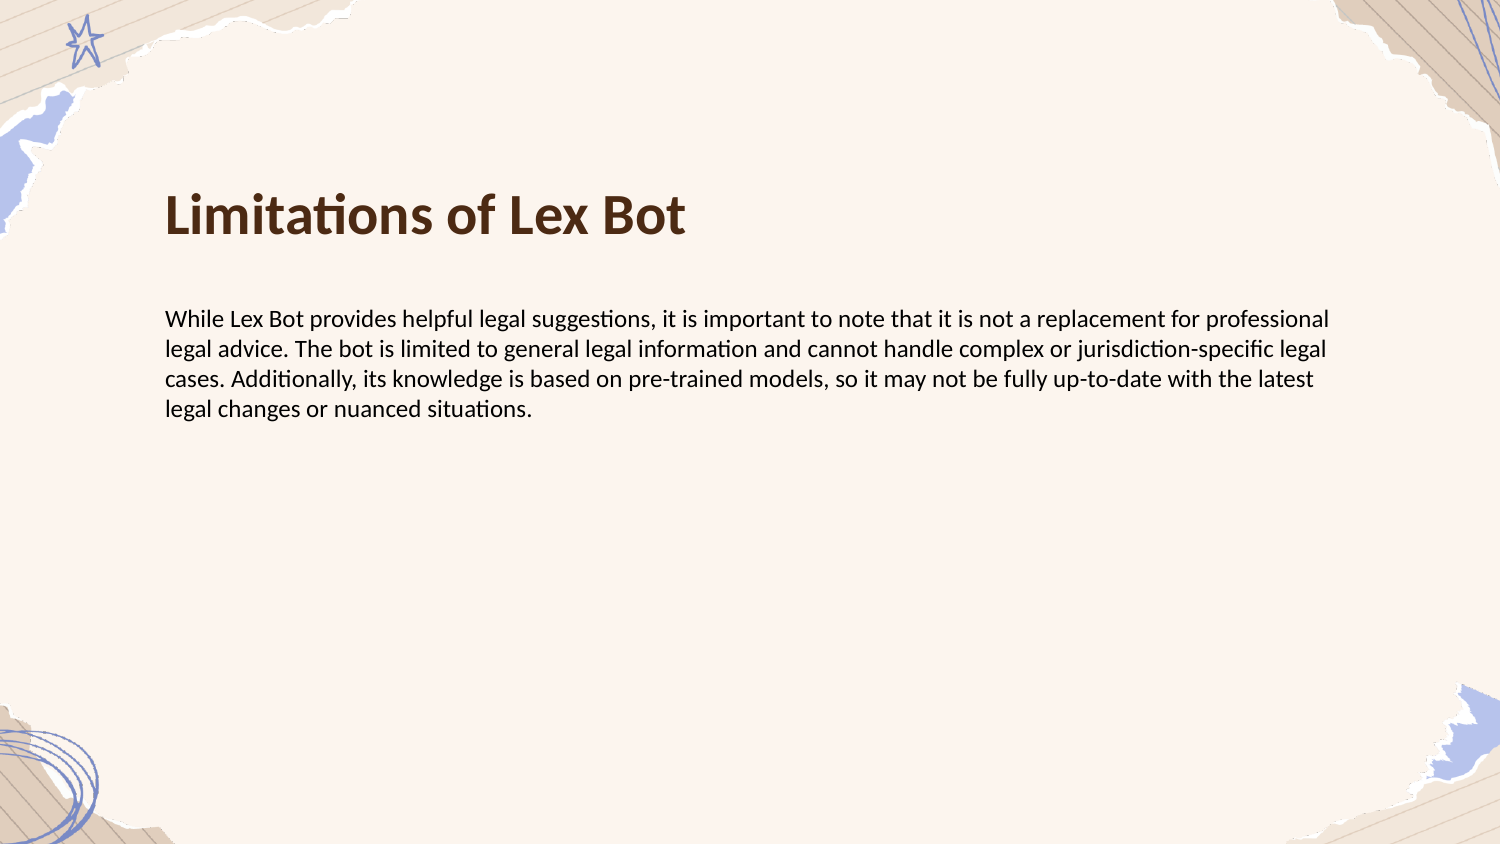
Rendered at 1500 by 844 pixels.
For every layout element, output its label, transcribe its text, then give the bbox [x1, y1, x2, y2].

picture [0, 0, 1500, 844]
text_box Limitations of Lex Bot [149, 168, 1350, 254]
text_box While Lex Bot provides helpful legal suggestions, it is important to note that it is not a replacement for professional legal advice. The bot is limited to general legal information and cannot handle complex or jurisdiction-specific legal cases. Additionally, its knowledge is based on pre-trained models, so it may not be fully up-to-date with the latest legal changes or nuanced situations. [149, 295, 1350, 430]
